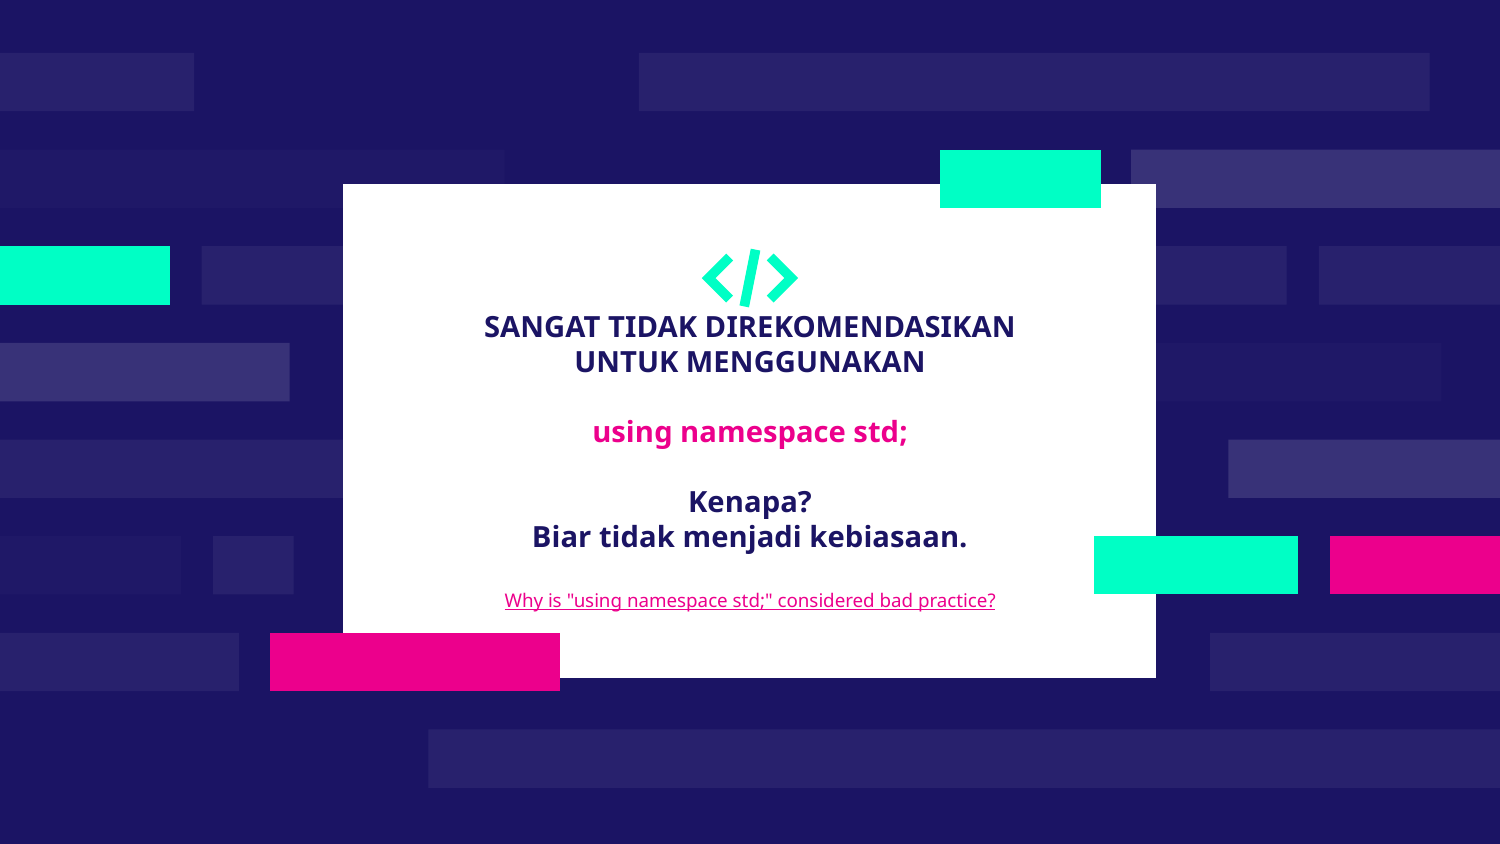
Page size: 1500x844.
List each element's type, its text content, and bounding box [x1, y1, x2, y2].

subtitle SANGAT TIDAK DIREKOMENDASIKAN UNTUK MENGGUNAKAN using namespace std; Kenapa? Biar tidak menjadi kebiasaan. Why is "using namespace std;" considered bad practice? [413, 344, 1087, 613]
